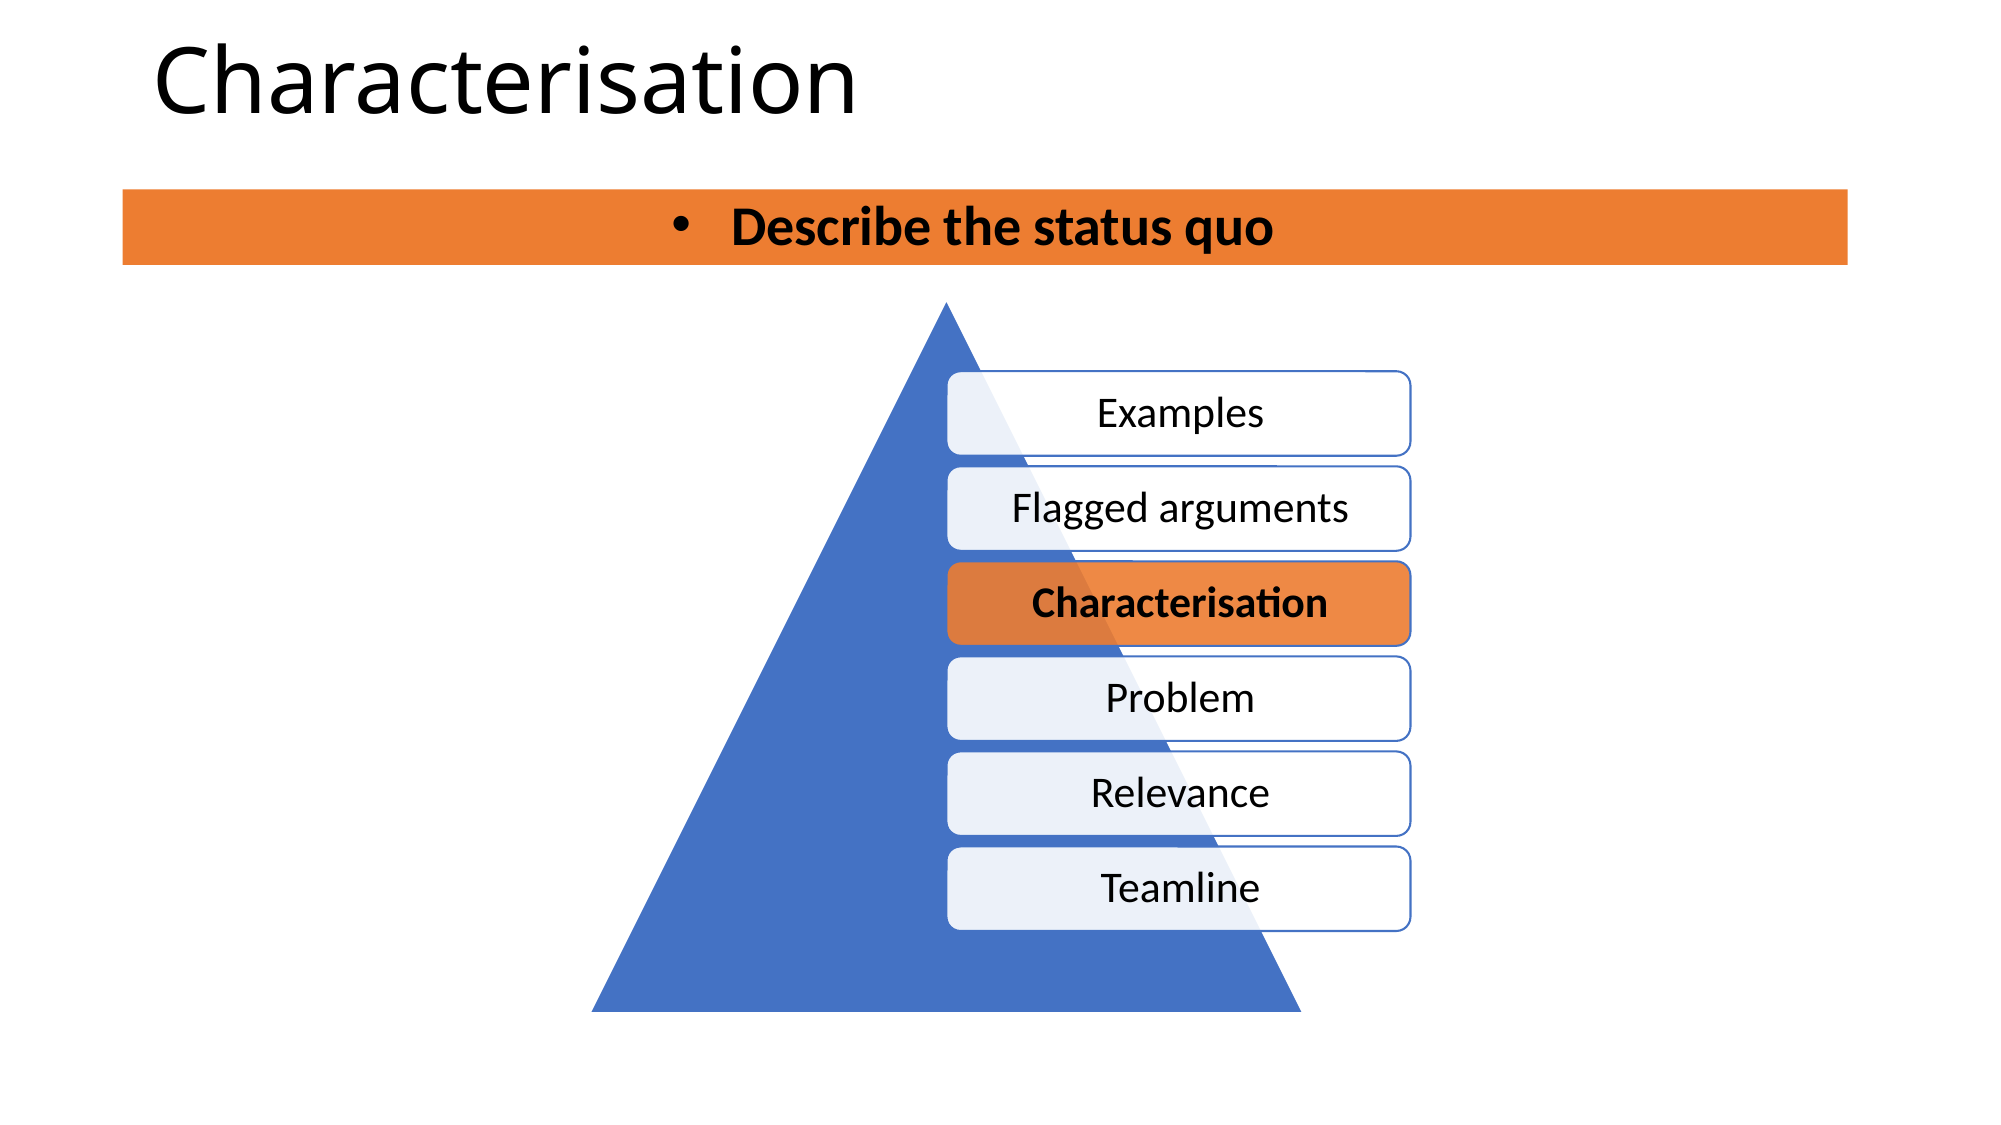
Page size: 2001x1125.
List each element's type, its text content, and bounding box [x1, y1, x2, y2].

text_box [137, 299, 1863, 1014]
list Describe the status quo [122, 189, 1848, 265]
title Characterisation [137, 0, 1863, 168]
